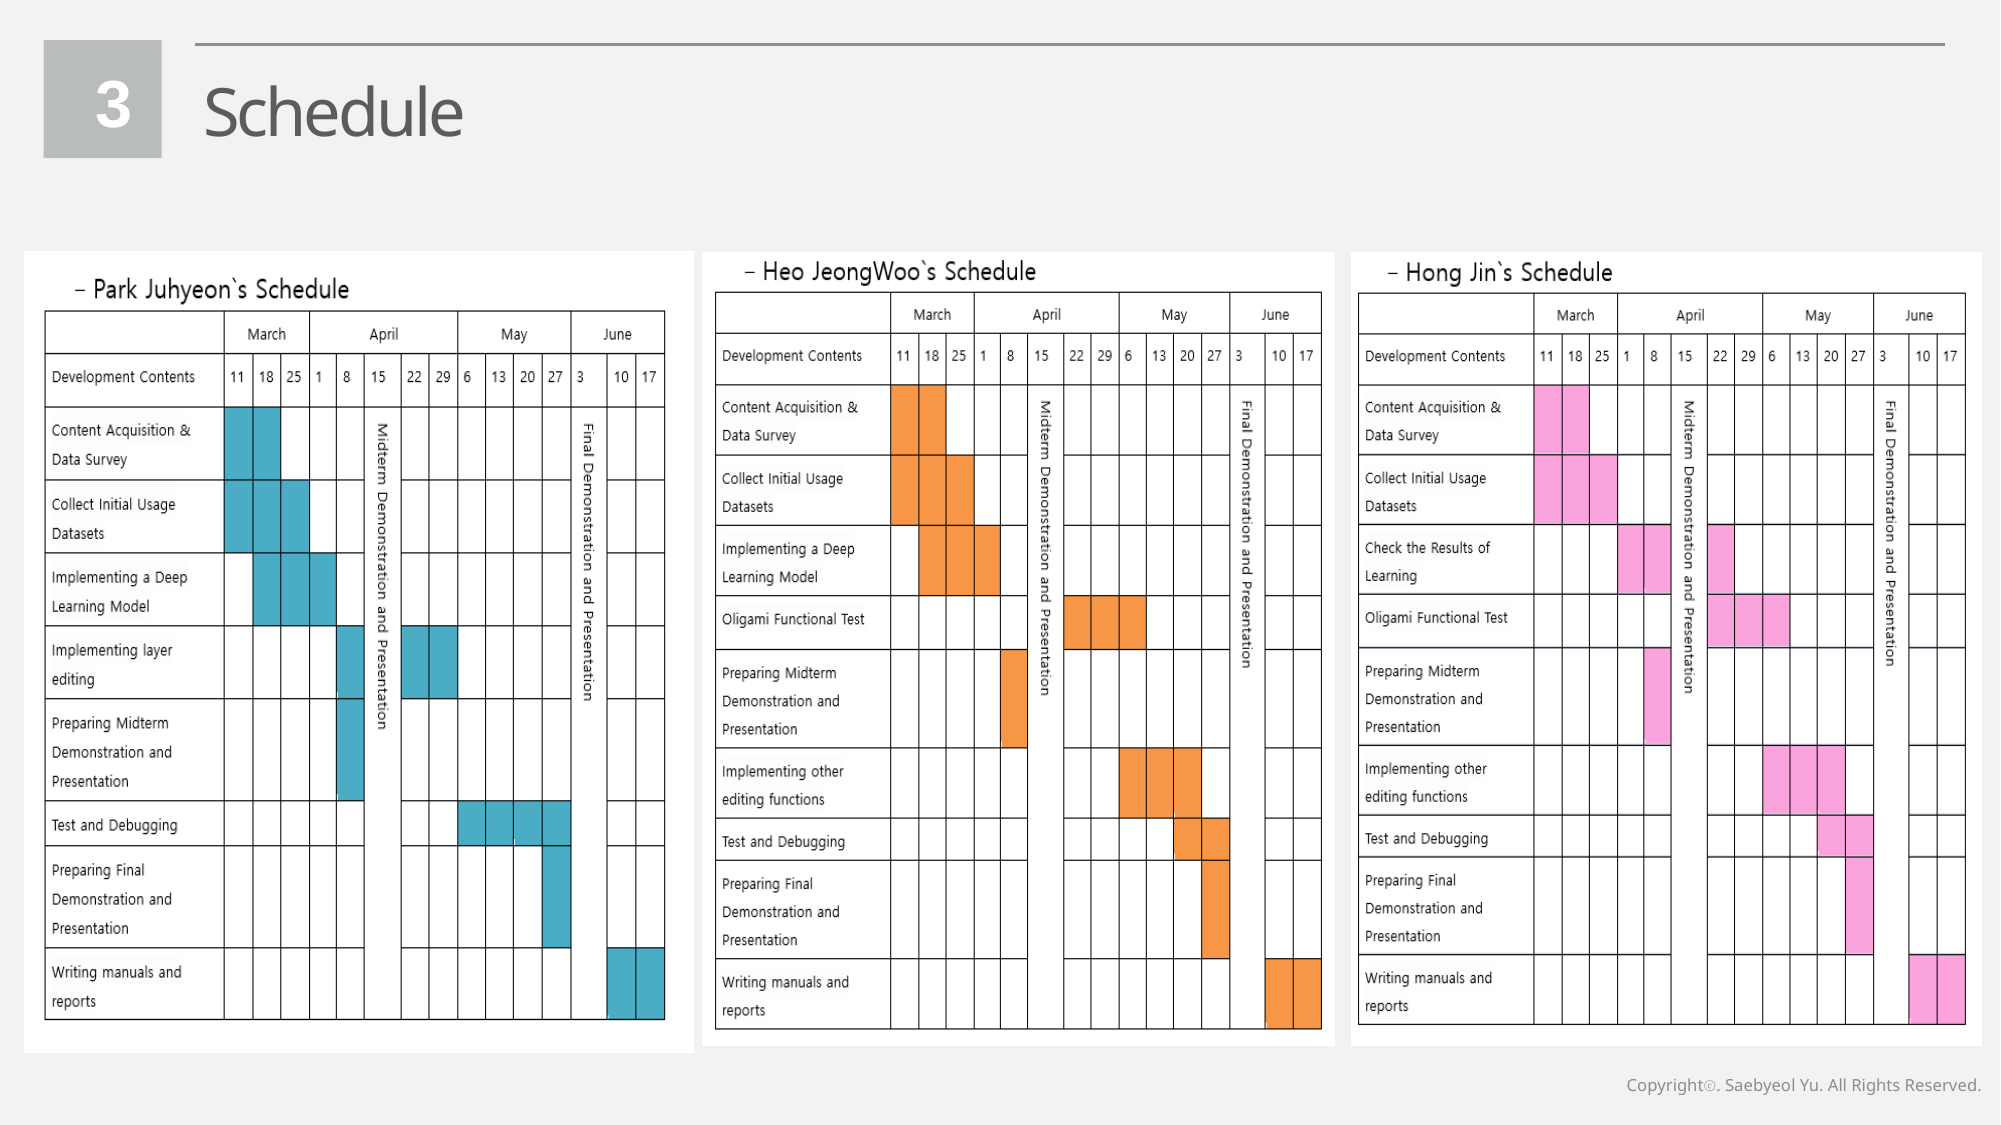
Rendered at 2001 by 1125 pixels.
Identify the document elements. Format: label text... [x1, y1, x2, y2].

text_box Schedule [188, 62, 481, 158]
text_box 3 [80, 52, 123, 148]
picture [702, 252, 1335, 1046]
text_box [42, 39, 163, 159]
picture [1351, 252, 1982, 1046]
picture [24, 251, 694, 1053]
